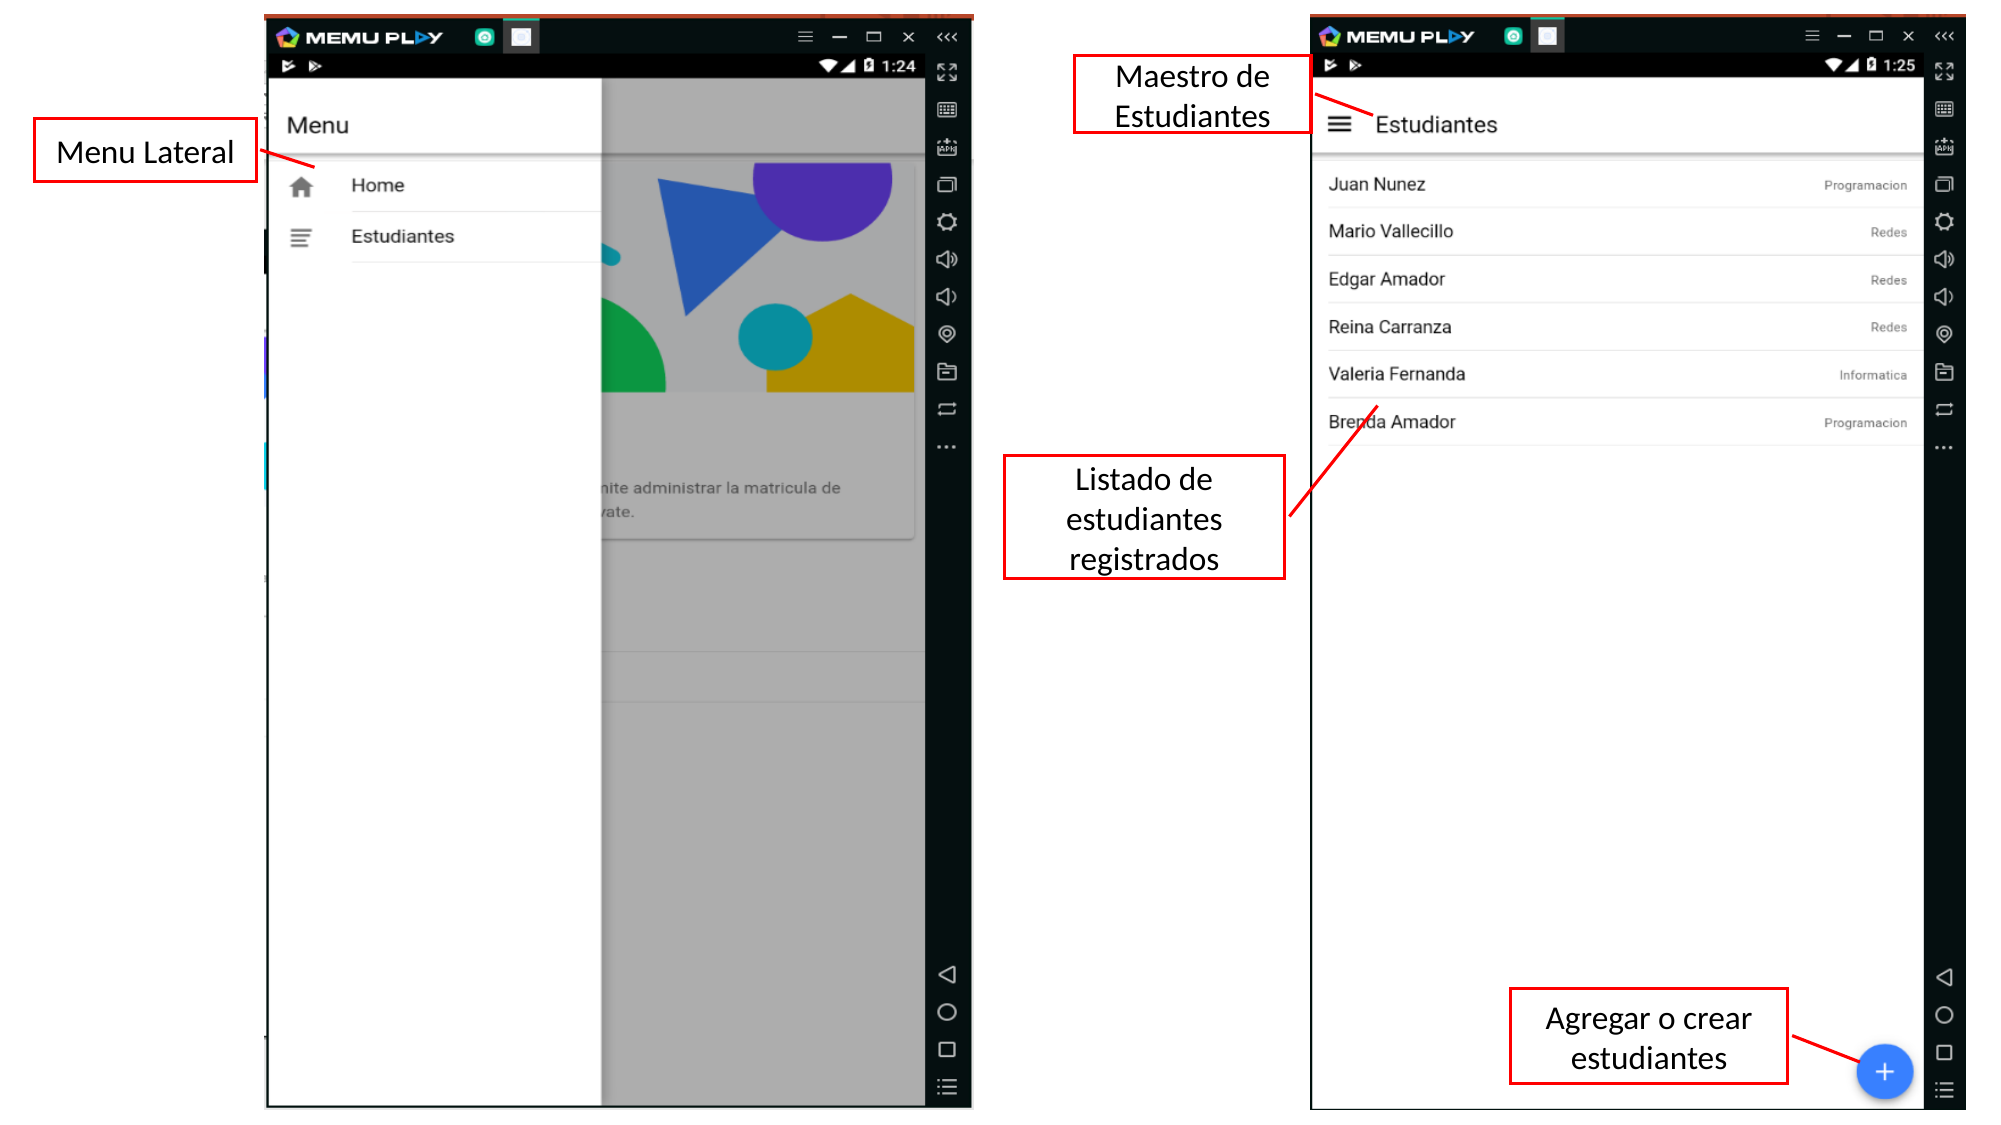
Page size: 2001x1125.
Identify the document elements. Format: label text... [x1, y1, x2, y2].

text_box Menu Lateral [34, 118, 257, 182]
picture [1310, 14, 1966, 1110]
text_box Listado de estudiantes registrados [1003, 454, 1286, 579]
picture [264, 14, 974, 1110]
text_box Maestro de Estudiantes [1074, 55, 1310, 133]
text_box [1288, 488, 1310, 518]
